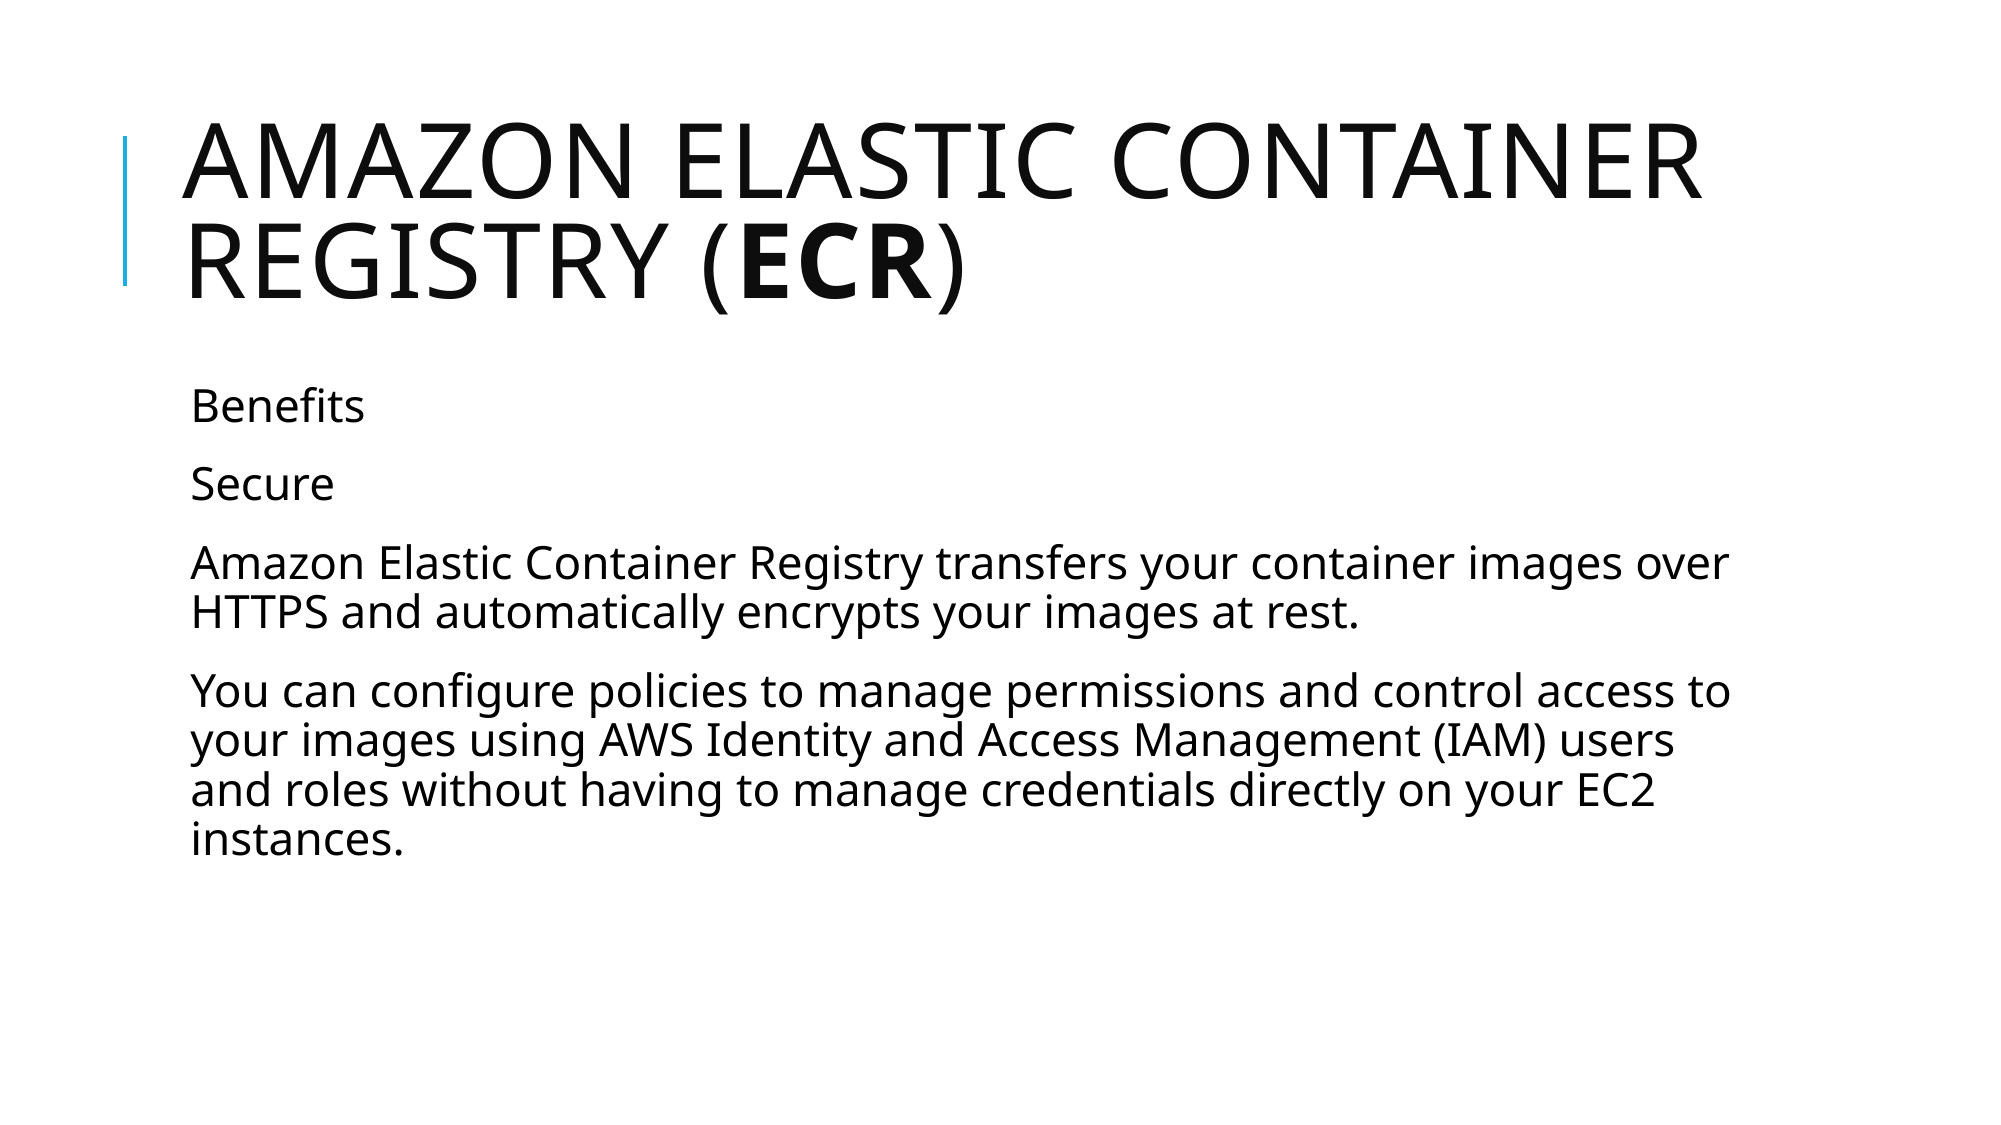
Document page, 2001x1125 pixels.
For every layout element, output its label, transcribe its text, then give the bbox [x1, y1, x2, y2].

list Benefits Secure Amazon Elastic Container Registry transfers your container images over HTTPS and automatically encrypts your images at rest. You can configure policies to manage permissions and control access to your images using AWS Identity and Access Management (IAM) users and roles without having to manage credentials directly on your EC2 instances. [168, 375, 1763, 1035]
title Amazon Elastic Container Registry (ECR) [168, 96, 1763, 342]
